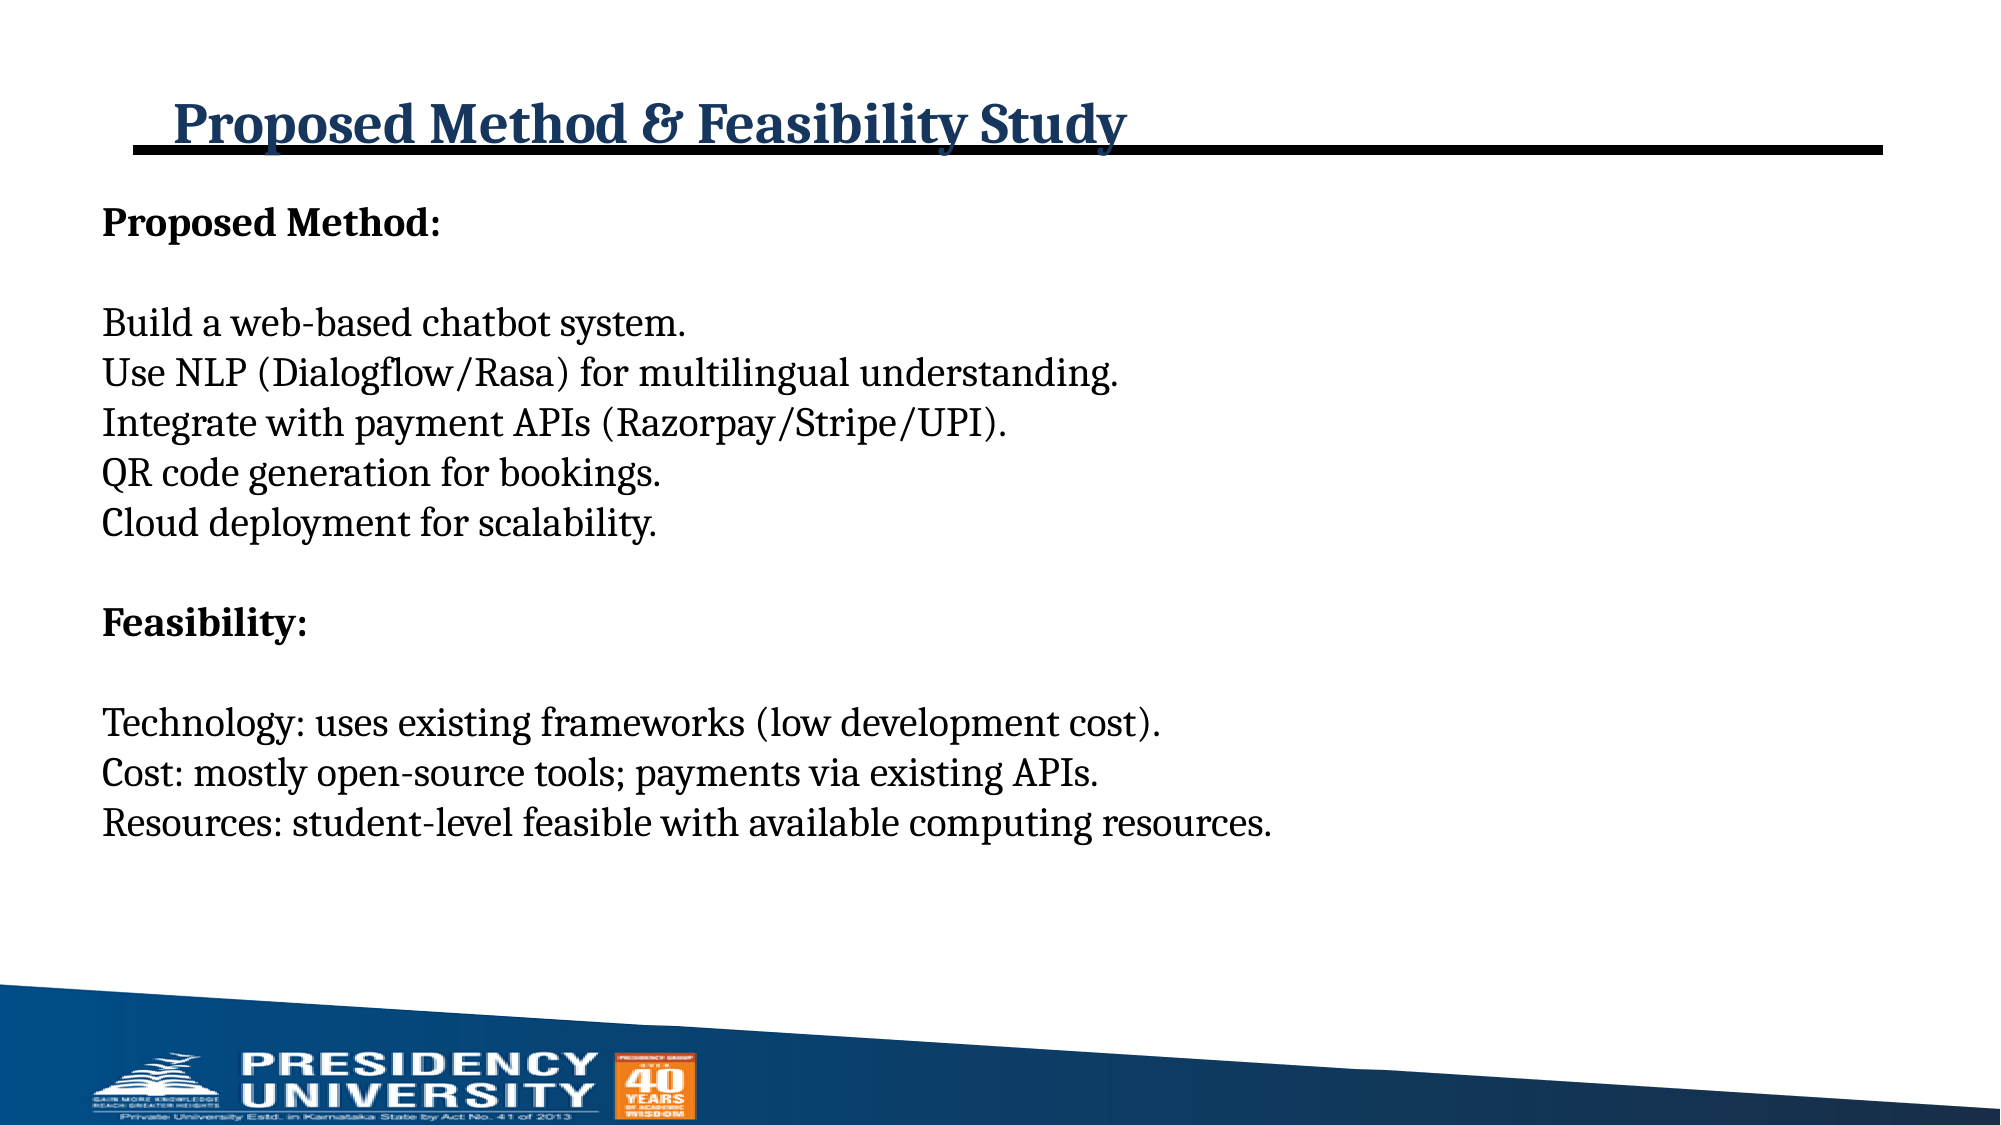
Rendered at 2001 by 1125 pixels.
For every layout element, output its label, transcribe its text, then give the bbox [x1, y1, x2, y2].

list Proposed Method: Build a web-based chatbot system. Use NLP (Dialogflow/Rasa) for multilingual understanding. Integrate with payment APIs (Razorpay/Stripe/UPI). QR code generation for bookings. Cloud deployment for scalability. Feasibility: Technology: uses existing frameworks (low development cost). Cost: mostly open-source tools; payments via existing APIs. Resources: student-level feasible with available computing resources. [62, 187, 1884, 1000]
picture [0, 982, 2000, 1125]
title Proposed Method & Feasibility Study [133, 45, 1884, 125]
